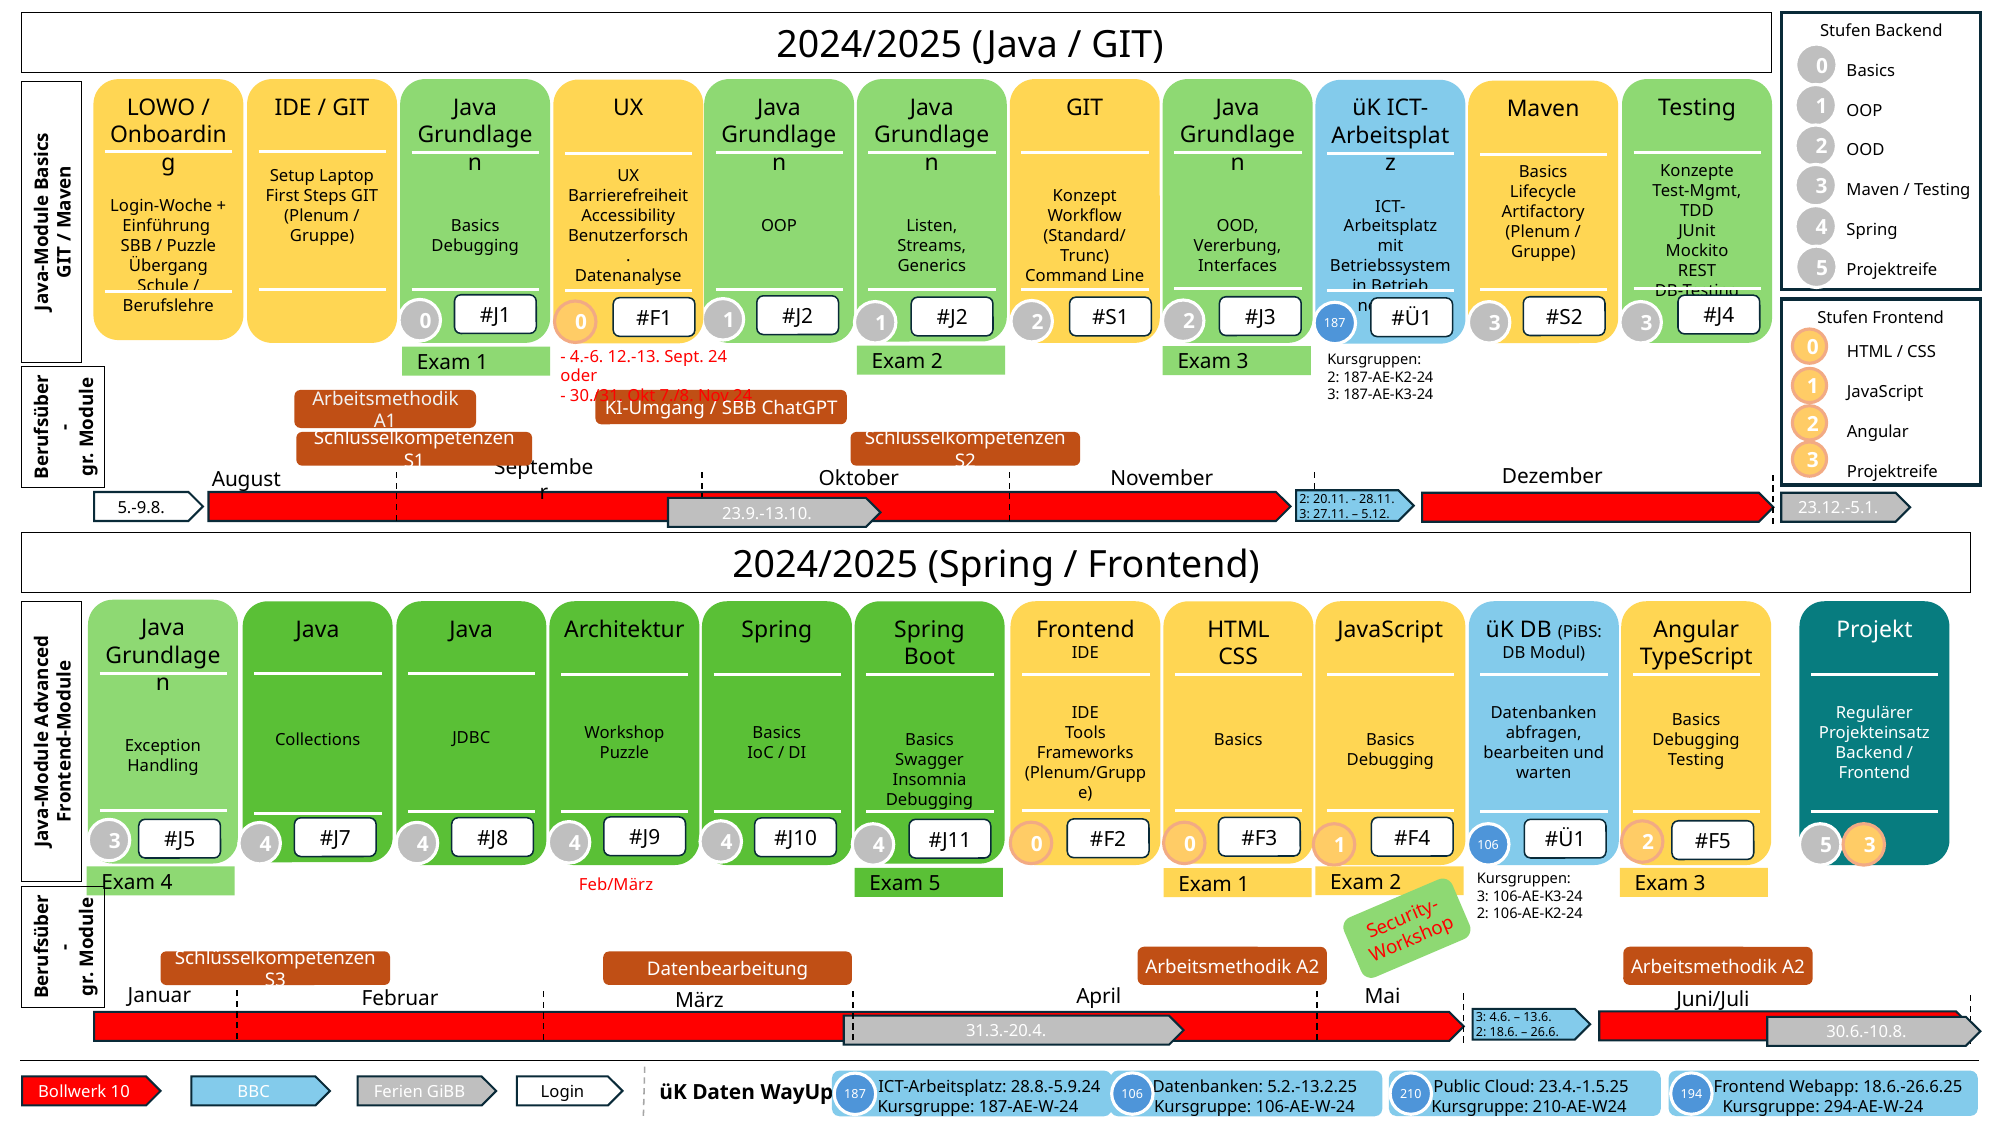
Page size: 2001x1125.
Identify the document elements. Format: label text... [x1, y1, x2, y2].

text_box 187 [832, 1071, 878, 1117]
text_box 31.3.-20.4. [842, 1014, 1186, 1047]
text_box 194 [1669, 1071, 1714, 1116]
text_box BBC [189, 1074, 333, 1108]
text_box Frontend Webapp: 18.6.-26.6.25 Kursgruppe: 294-AE-W-24 [1667, 1069, 1980, 1118]
text_box Java-Module Basics GIT / Maven [21, 81, 82, 363]
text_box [1314, 79, 1466, 345]
text_box Java-Module Advanced Frontend-Module [21, 601, 82, 882]
text_box Schlüsselkompetenzen S3 [158, 949, 392, 987]
text_box 3 [1793, 162, 1839, 206]
text_box Public Cloud: 23.4.-1.5.25 Kursgruppe: 210-AE-W24 [1387, 1069, 1663, 1118]
text_box Juni/Juli [1637, 987, 1788, 1012]
text_box Kursgruppen: 3: 106-AE-K3-24 2: 106-AE-K2-24 [1461, 860, 1612, 929]
text_box Dezember [1483, 462, 1621, 489]
text_box Schlüsselkompetenzen S1 [294, 430, 534, 468]
text_box 30.6.-10.8. [1765, 1015, 1970, 1048]
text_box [701, 600, 853, 866]
text_box [854, 1010, 1463, 1043]
text_box Berufsüber- gr. Module [21, 366, 105, 488]
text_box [1314, 600, 1466, 866]
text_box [1009, 600, 1161, 866]
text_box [1798, 600, 1950, 866]
text_box 23.9.-13.10. [666, 496, 883, 529]
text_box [246, 78, 398, 344]
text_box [1621, 78, 1773, 344]
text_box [642, 1061, 646, 1117]
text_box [395, 600, 547, 866]
text_box Feb/März [564, 866, 684, 901]
text_box August [177, 464, 316, 492]
text_box Security-Workshop [1341, 877, 1472, 980]
text_box 210 [1388, 1071, 1434, 1116]
text_box Datenbearbeitung [601, 949, 854, 987]
text_box September [475, 465, 613, 492]
text_box 2: 20.11. - 28.11. 3: 27.11. – 5.12. [1294, 488, 1416, 523]
text_box 5.-9.8. [92, 490, 206, 523]
text_box [703, 490, 1293, 523]
text_box ICT-Arbeitsplatz: 28.8.-5.9.24 Kursgruppe: 187-AE-W-24 [830, 1068, 1111, 1118]
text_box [1467, 80, 1619, 344]
text_box [1597, 1009, 1962, 1042]
text_box [92, 1010, 852, 1043]
text_box 0 [1790, 327, 1829, 365]
text_box Exam 1 [1162, 867, 1313, 899]
text_box Ferien GiBB [356, 1074, 499, 1108]
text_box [1162, 600, 1314, 865]
text_box 0 [1794, 42, 1839, 85]
text_box Arbeitsmethodik A2 [1135, 945, 1329, 987]
text_box Februar [331, 983, 469, 1010]
text_box April [1030, 982, 1168, 1009]
text_box 30.6.-10.8. [1972, 1020, 1983, 1042]
text_box Exam 3 [1161, 345, 1311, 377]
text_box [854, 600, 1006, 865]
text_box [552, 79, 704, 344]
text_box [1420, 491, 1772, 524]
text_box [548, 600, 700, 866]
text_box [242, 600, 394, 863]
text_box 1 [1793, 82, 1839, 125]
text_box Berufsüber- gr. Module [21, 886, 105, 1008]
text_box Login [515, 1074, 625, 1108]
text_box Exam 4 [85, 865, 236, 897]
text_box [1009, 78, 1161, 344]
text_box Januar [90, 980, 229, 1007]
text_box Bollwerk 10 [20, 1074, 163, 1108]
text_box 1 [1790, 366, 1829, 404]
text_box HTML / CSS JavaScript Angular Projektreife [1845, 319, 1962, 476]
text_box Arbeitsmethodik A2 [1621, 945, 1815, 987]
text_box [856, 78, 1008, 342]
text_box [1468, 600, 1620, 866]
text_box - 4.-6. 12.-13. Sept. 24 oder - 30./31. Okt 7./8. Nov 24 [545, 337, 776, 413]
text_box 2024/2025 (Spring / Frontend) [21, 532, 1971, 593]
text_box Stufen Backend [1780, 11, 1982, 291]
text_box Exam 1 [400, 345, 545, 377]
text_box Datenbanken: 5.2.-13.2.25 Kursgruppe: 106-AE-W-24 [1108, 1068, 1384, 1118]
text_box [1162, 78, 1314, 344]
text_box 3 [1790, 440, 1829, 478]
text_box November [1093, 463, 1231, 490]
text_box 4 [1793, 203, 1839, 247]
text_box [87, 599, 239, 865]
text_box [92, 78, 244, 341]
text_box 23.12.-5.1. [1779, 491, 1913, 524]
text_box Oktober [790, 463, 928, 491]
text_box Exam 3 [1618, 866, 1770, 898]
text_box Exam 2 [855, 344, 1007, 376]
text_box Kursgruppen: 2: 187-AE-K2-24 3: 187-AE-K3-24 [1311, 344, 1453, 410]
text_box 2 [1793, 123, 1839, 165]
text_box Stufen Frontend [1780, 297, 1982, 487]
text_box Mai [1313, 982, 1452, 1009]
text_box üK Daten WayUp: [646, 1066, 863, 1117]
text_box März [630, 985, 769, 1012]
text_box KI-Umgang / SBB ChatGPT [593, 388, 849, 426]
text_box Exam 5 [853, 866, 1004, 898]
text_box 5 [1794, 244, 1839, 290]
text_box Arbeitsmethodik A1 [292, 388, 478, 430]
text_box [1620, 600, 1772, 866]
text_box 106 [1110, 1071, 1155, 1116]
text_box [703, 78, 855, 344]
text_box 2024/2025 (Java / GIT) [21, 12, 1772, 73]
text_box 3: 4.6. – 13.6. 2: 18.6. – 26.6. [1471, 1007, 1593, 1042]
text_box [399, 78, 551, 344]
text_box 2 [1790, 404, 1829, 441]
text_box [206, 490, 701, 523]
text_box Schlüsselkompetenzen S2 [849, 430, 1082, 468]
text_box Exam 2 [1314, 866, 1461, 897]
